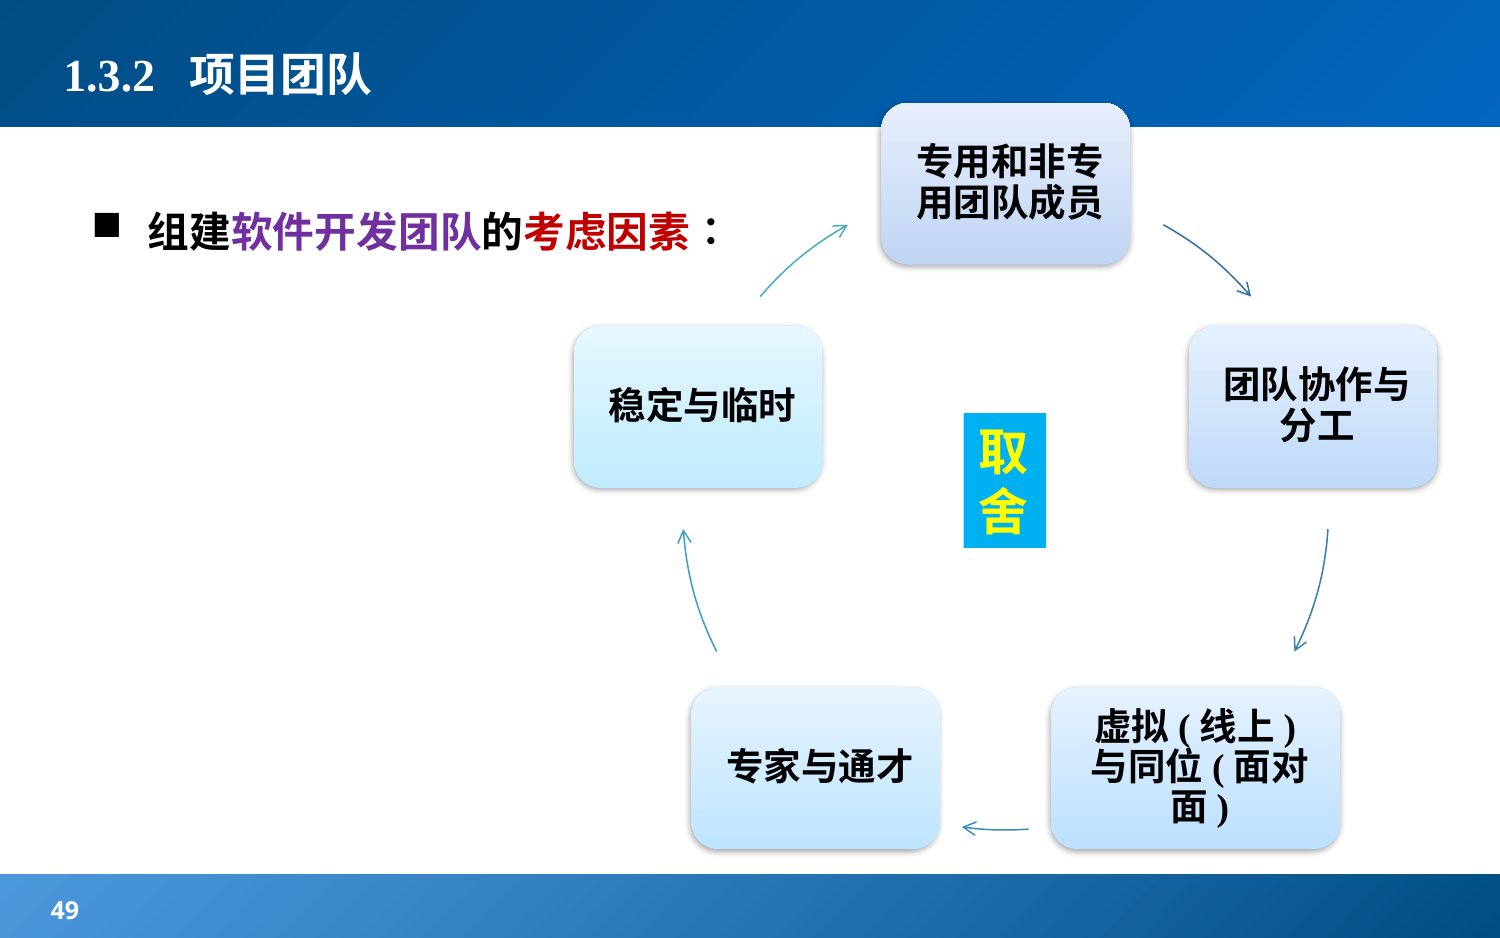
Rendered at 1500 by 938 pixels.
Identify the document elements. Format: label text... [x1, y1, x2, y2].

title 1.3.2 项目团队 [48, 19, 1005, 127]
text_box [537, 102, 1475, 861]
text_box 组建软件开发团队的考虑因素∶ [76, 173, 532, 759]
